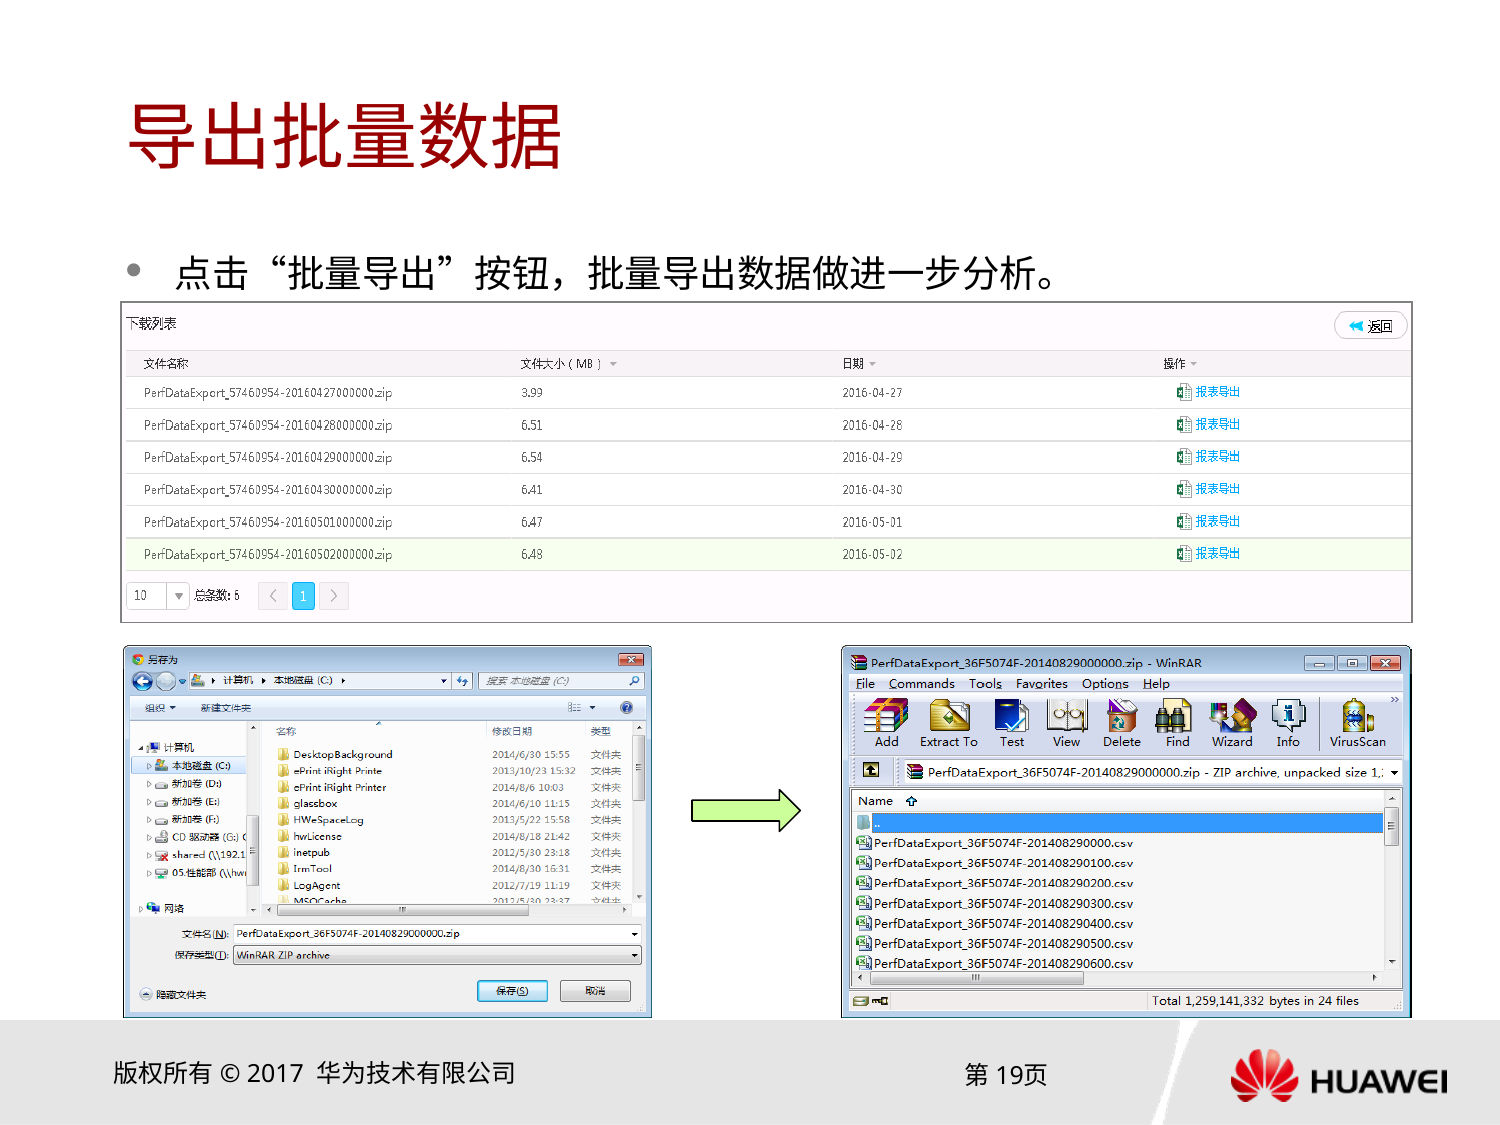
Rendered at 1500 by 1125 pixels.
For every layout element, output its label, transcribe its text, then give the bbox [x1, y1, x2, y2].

title 导出批量数据 [111, 63, 1412, 207]
picture [841, 644, 1412, 1018]
picture [121, 302, 1412, 622]
picture [0, 1020, 1500, 1125]
text_box [692, 789, 801, 832]
picture [123, 644, 652, 1018]
list 点击“批量导出”按钮，批量导出数据做进一步分析。 [111, 225, 1412, 870]
